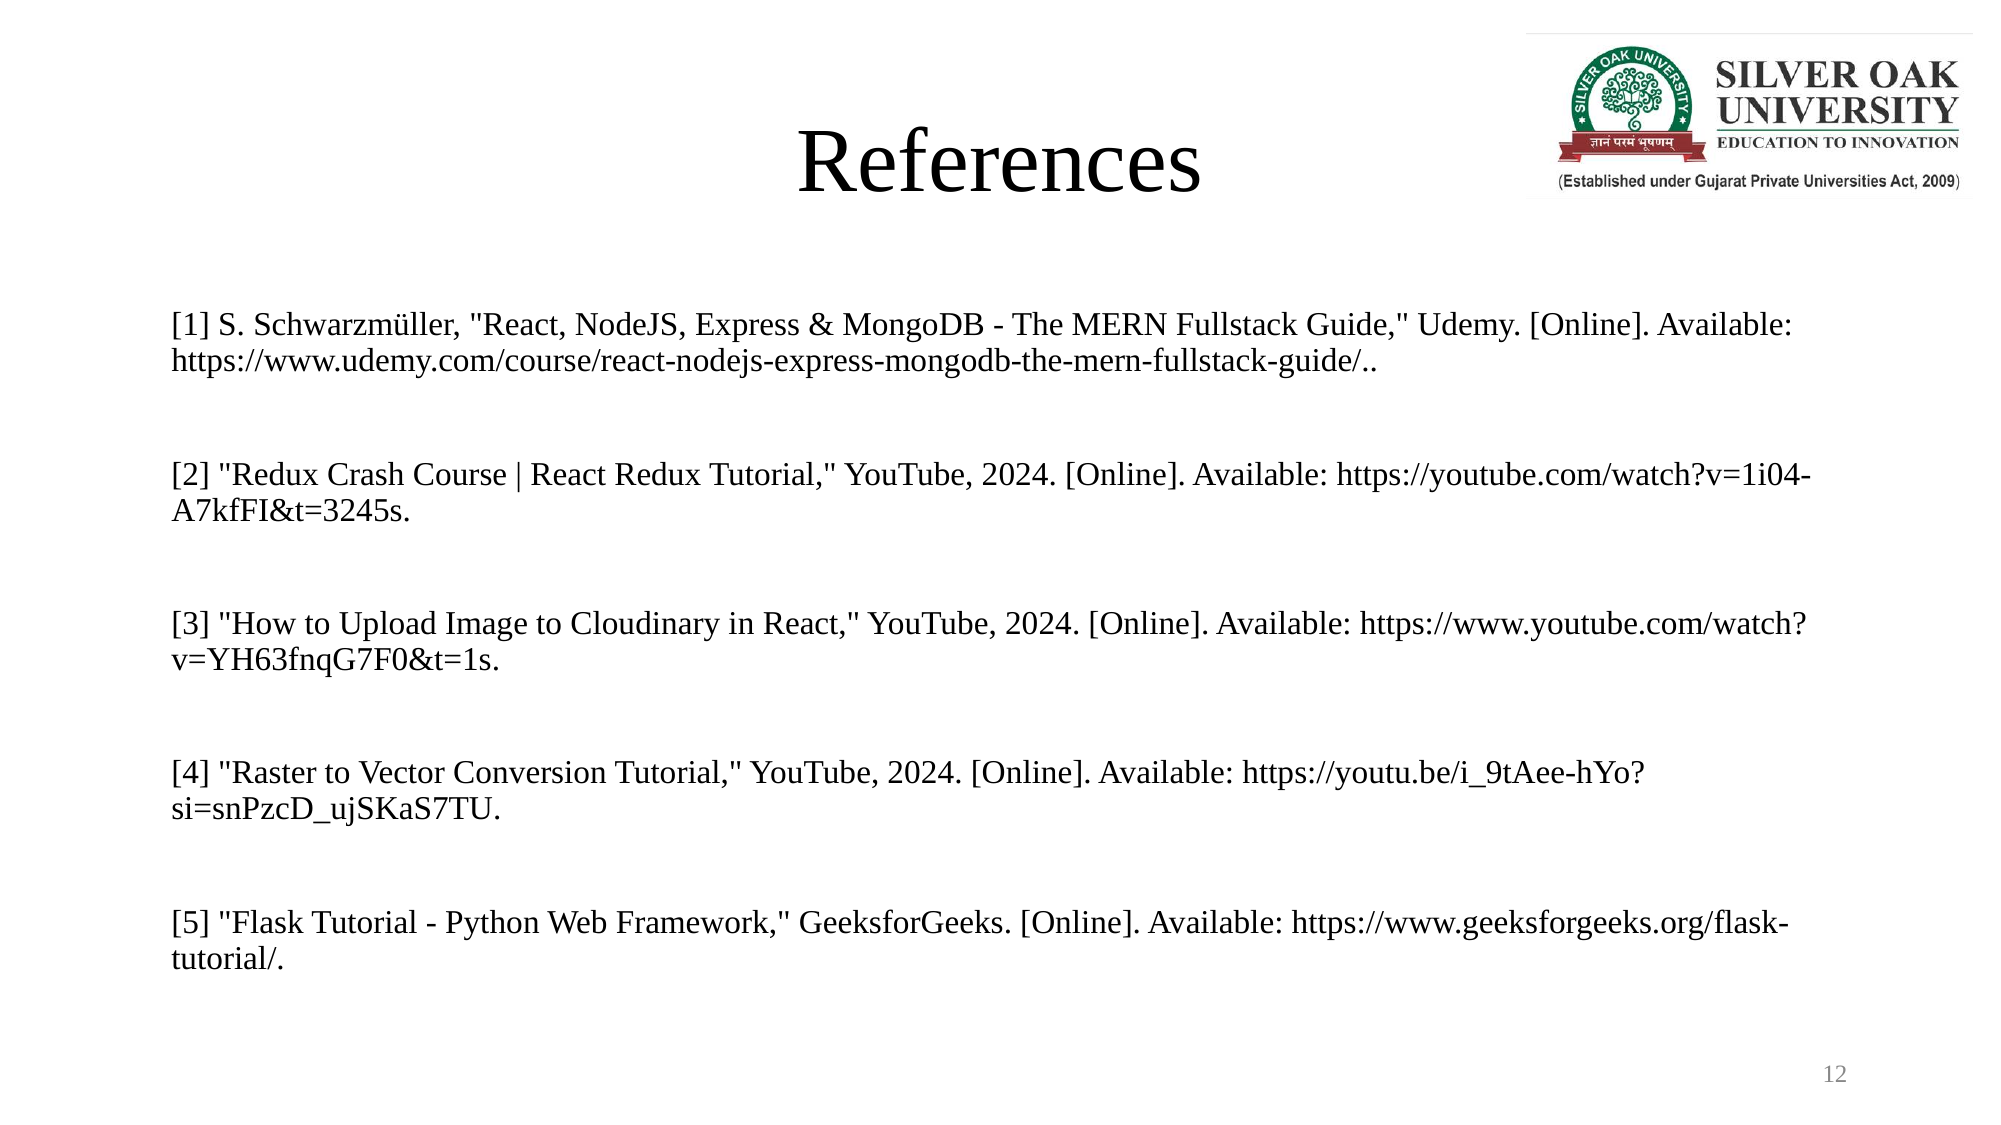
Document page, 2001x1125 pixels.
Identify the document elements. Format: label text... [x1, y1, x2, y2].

title References [137, 59, 1863, 278]
list [1] S. Schwarzmüller, "React, NodeJS, Express & MongoDB - The MERN Fullstack Guide," Udemy. [Online]. Available: https://www.udemy.com/course/react-nodejs-express-mongodb-the-mern-fullstack-guide/.. [2] "Redux Crash Course | React Redux Tutorial," YouTube, 2024. [Online]. Available: https://youtube.com/watch?v=1i04-A7kfFI&t=3245s. [3] "How to Upload Image to Cloudinary in React," YouTube, 2024. [Online]. Available: https://www.youtube.com/watch?v=YH63fnqG7F0&t=1s. [4] "Raster to Vector Conversion Tutorial," YouTube, 2024. [Online]. Available: https://youtu.be/i_9tAee-hYo?si=snPzcD_ujSKaS7TU. [5] "Flask Tutorial - Python Web Framework," GeeksforGeeks. [Online]. Available: https://www.geeksforgeeks.org/flask-tutorial/. [137, 299, 1863, 1066]
picture [1526, 33, 1974, 200]
slide_number 12 [1412, 1042, 1863, 1103]
